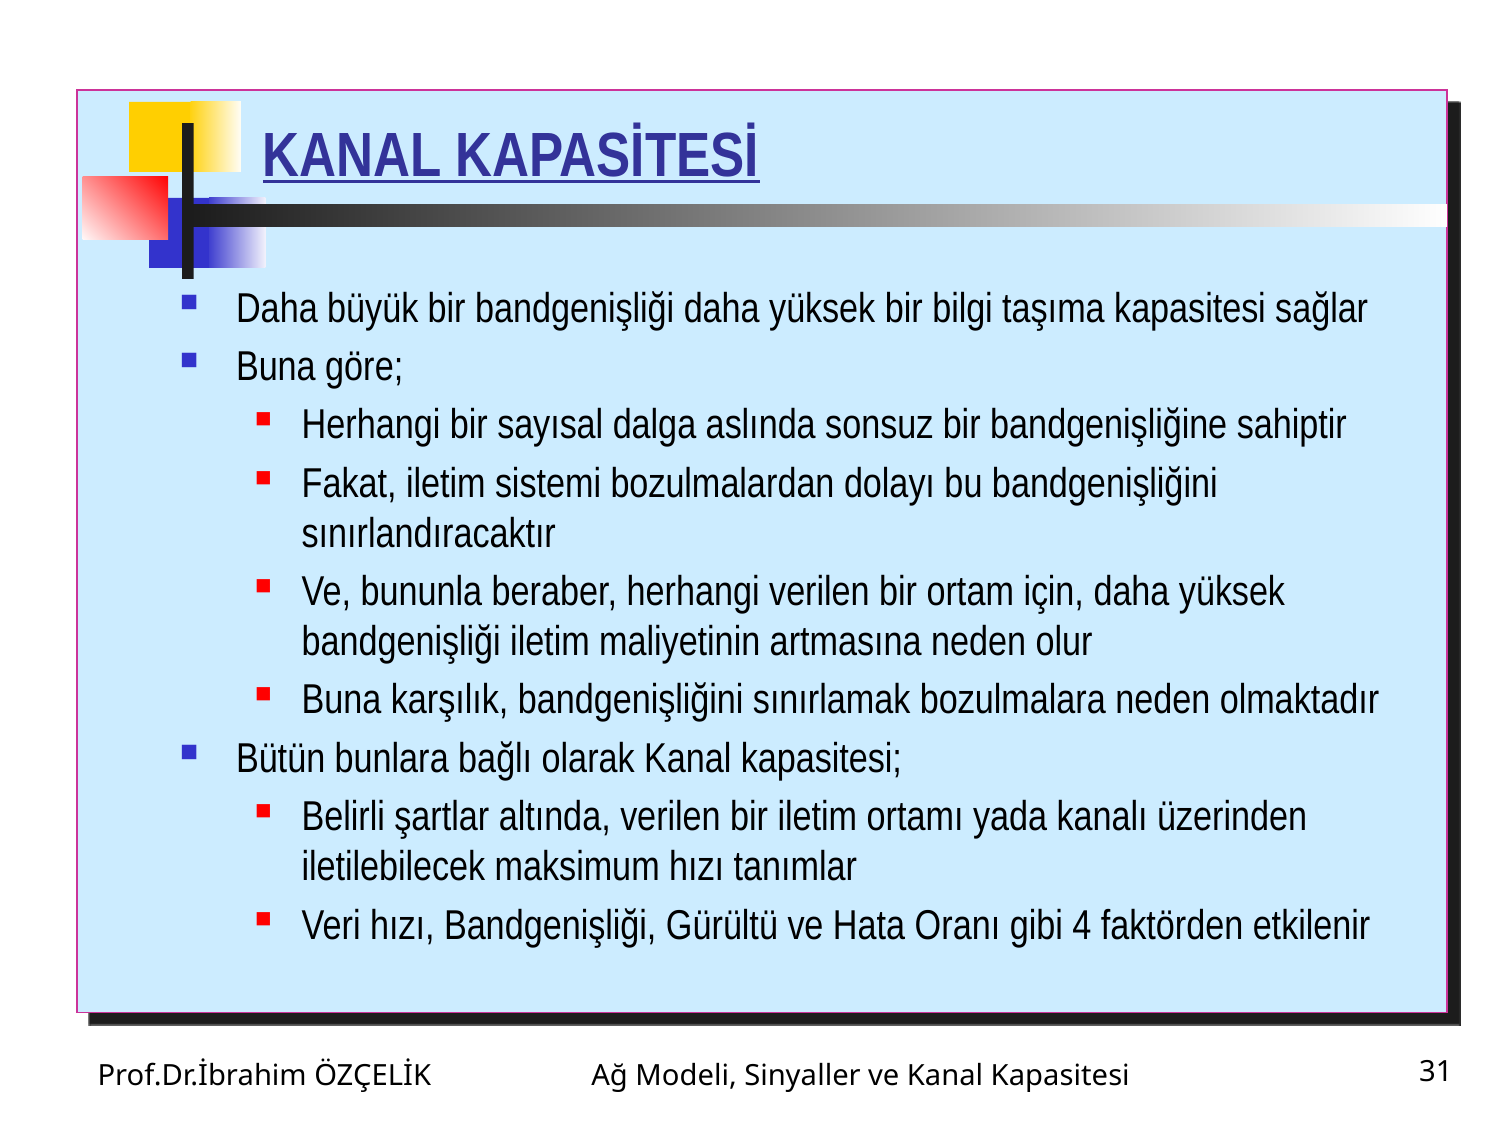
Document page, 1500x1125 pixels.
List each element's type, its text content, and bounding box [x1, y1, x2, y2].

slide_number 31 [1234, 1023, 1468, 1100]
text_box Daha büyük bir bandgenişliği daha yüksek bir bilgi taşıma kapasitesi sağlar Buna göre; Herhangi bir sayısal dalga aslında sonsuz bir bandgenişliğine sahiptir Fakat, iletim sistemi bozulmalardan dolayı bu bandgenişliğini sınırlandıracaktır Ve, bununla beraber, herhangi verilen bir ortam için, daha yüksek bandgenişliği iletim maliyetinin artmasına neden olur Buna karşılık, bandgenişliğini sınırlamak bozulmalara neden olmaktadır Bütün bunlara bağlı olarak Kanal kapasitesi; Belirli şartlar altında, verilen bir iletim ortamı yada kanalı üzerinden iletilebilecek maksimum hızı tanımlar Veri hızı, Bandgenişliği, Gürültü ve Hata Oranı gibi 4 faktörden etkilenir [165, 273, 1453, 989]
title KANAL KAPASİTESİ [247, 95, 1442, 197]
slide_number Prof.Dr.İbrahim ÖZÇELİK [82, 1023, 504, 1100]
footer Ağ Modeli, Sinyaller ve Kanal Kapasitesi [510, 1023, 1212, 1100]
